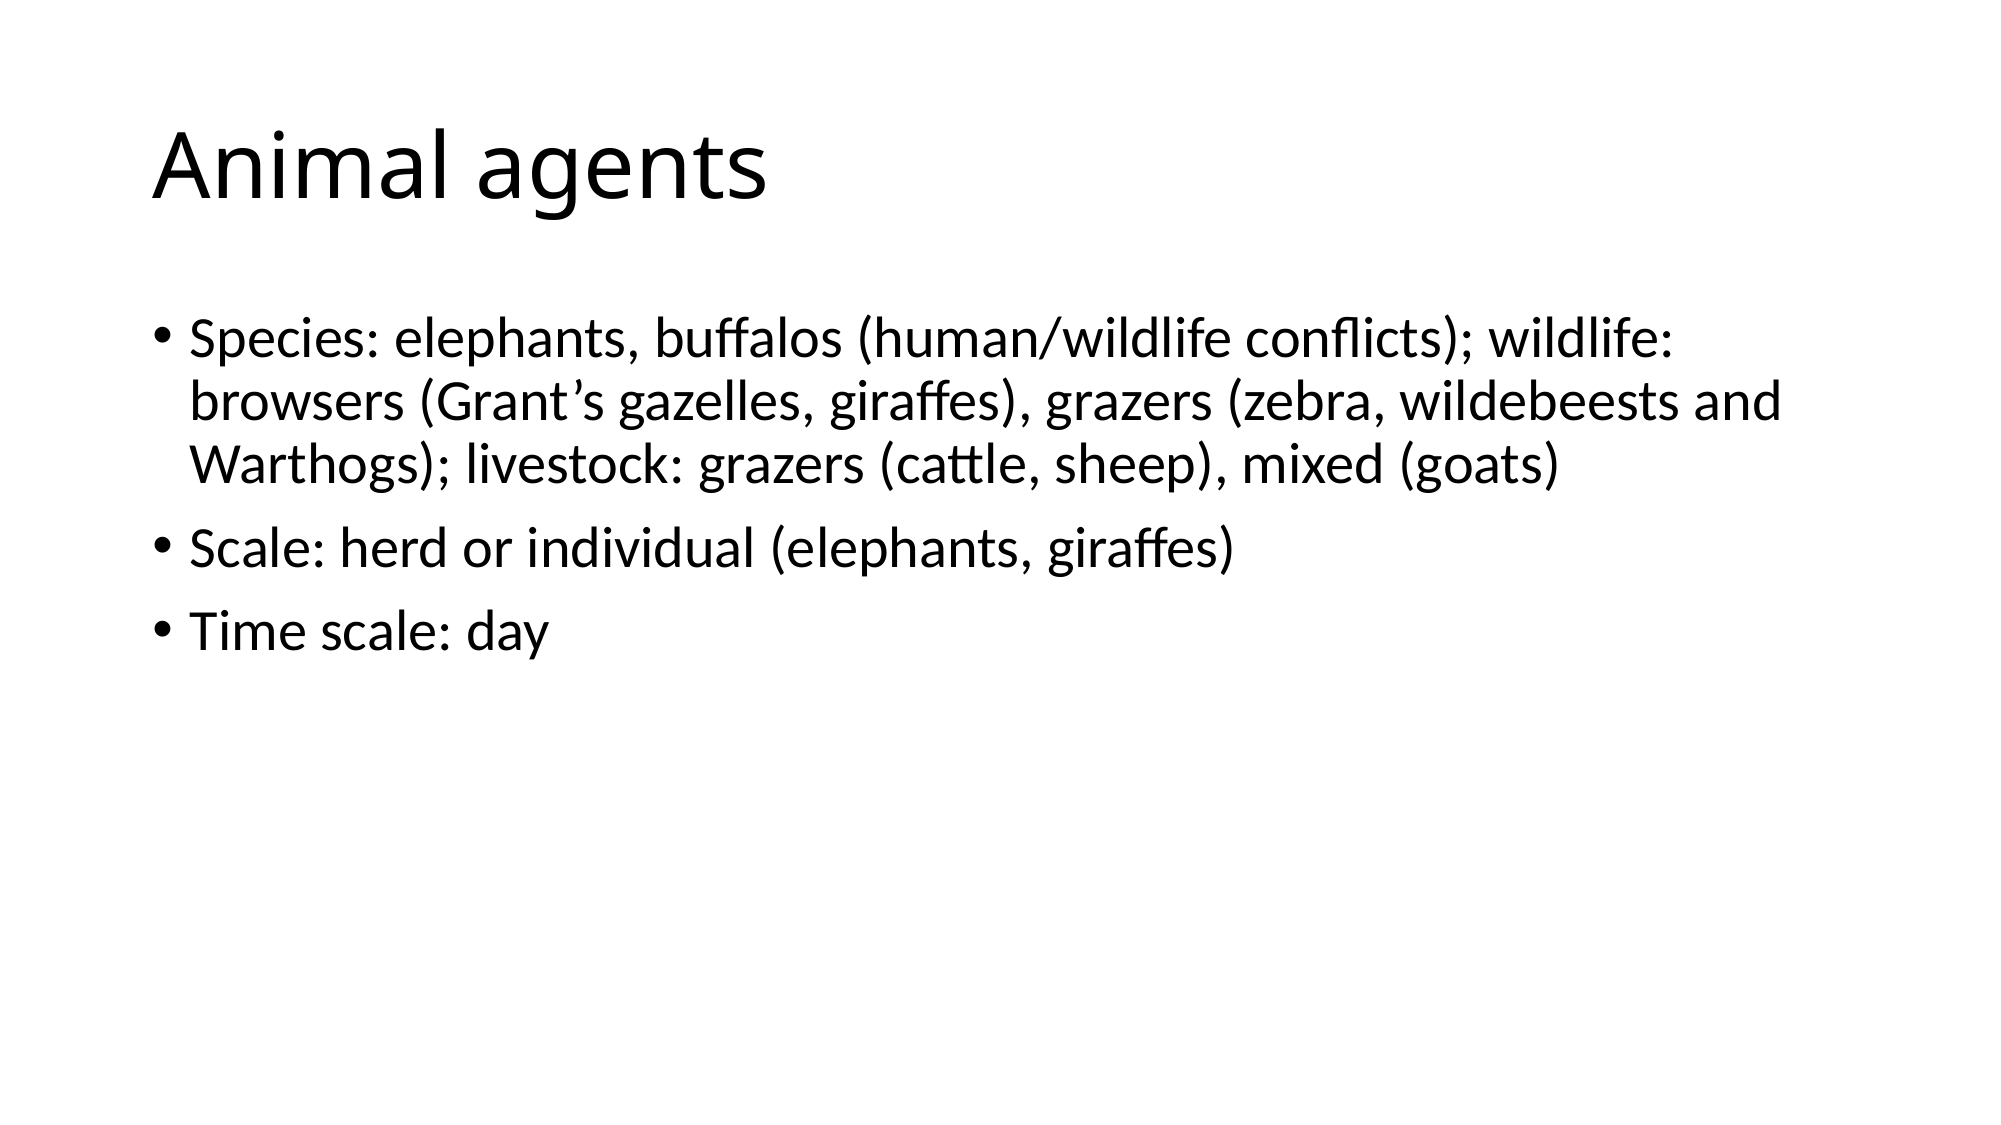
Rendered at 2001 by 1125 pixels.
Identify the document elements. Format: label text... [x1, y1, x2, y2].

list Species: elephants, buffalos (human/wildlife conflicts); wildlife: browsers (Grant’s gazelles, giraffes), grazers (zebra, wildebeests and Warthogs); livestock: grazers (cattle, sheep), mixed (goats) Scale: herd or individual (elephants, giraffes) Time scale: day [137, 299, 1863, 1014]
title Animal agents [137, 59, 1863, 278]
